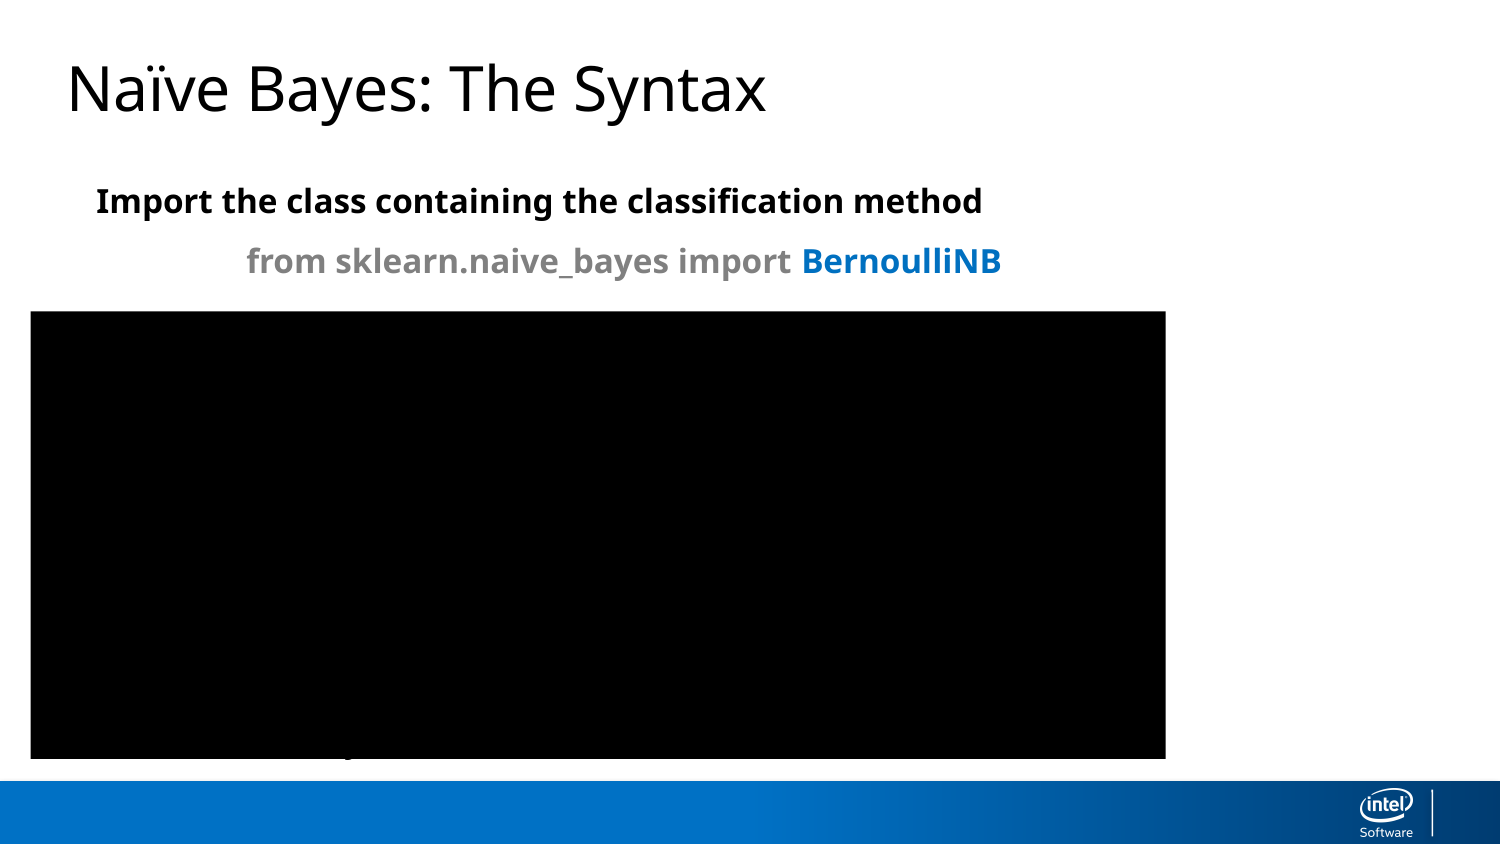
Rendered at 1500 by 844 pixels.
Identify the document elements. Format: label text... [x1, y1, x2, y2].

text_box Naïve Bayes: The Syntax [65, 48, 1450, 124]
picture [1360, 788, 1413, 837]
text_box Import the class containing the classification method from sklearn.naive_bayes import BernoulliNB Create an instance of the class BNB = BernoulliNB(alpha=1.0) Fit the instance on the data and then predict the expected value BNB = BNB.fit(X_train, y_train) y_predict = BNB.predict(X_test) Other naïve Bayes models: MultinomialNB, GaussianNB. [81, 152, 1471, 767]
text_box [28, 309, 1168, 761]
